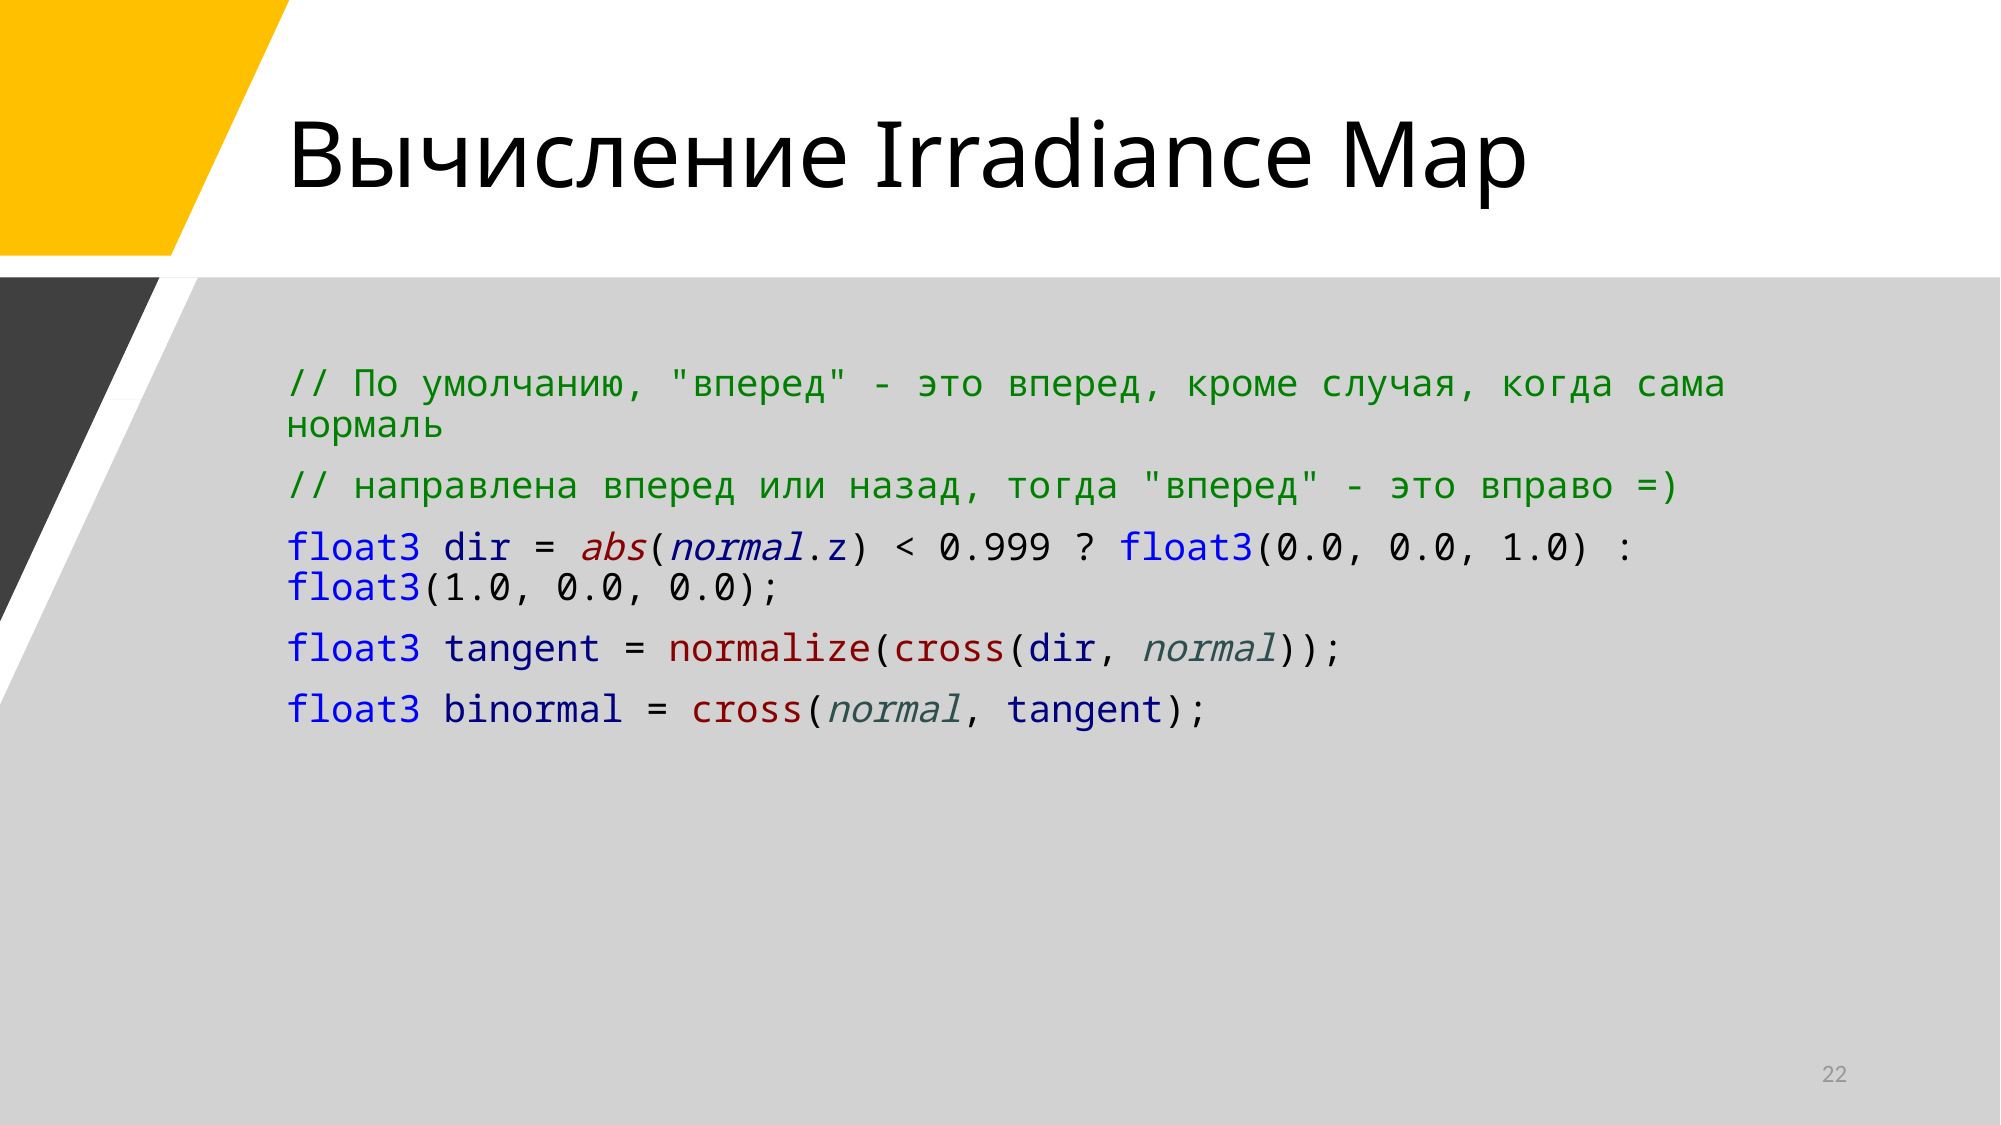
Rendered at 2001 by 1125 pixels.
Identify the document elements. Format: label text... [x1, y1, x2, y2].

list // По умолчанию, "вперед" - это вперед, кроме случая, когда сама нормаль // направлена вперед или назад, тогда "вперед" - это вправо =) float3 dir = abs(normal.z) < 0.999 ? float3(0.0, 0.0, 1.0) : float3(1.0, 0.0, 0.0); float3 tangent = normalize(cross(dir, normal)); float3 binormal = cross(normal, tangent); [271, 356, 1808, 1021]
title Вычисление Irradiance Map [271, 60, 1808, 255]
text_box [0, 276, 162, 622]
text_box [0, 276, 2000, 1125]
slide_number 22 [1412, 1042, 1863, 1103]
text_box [0, 0, 291, 257]
